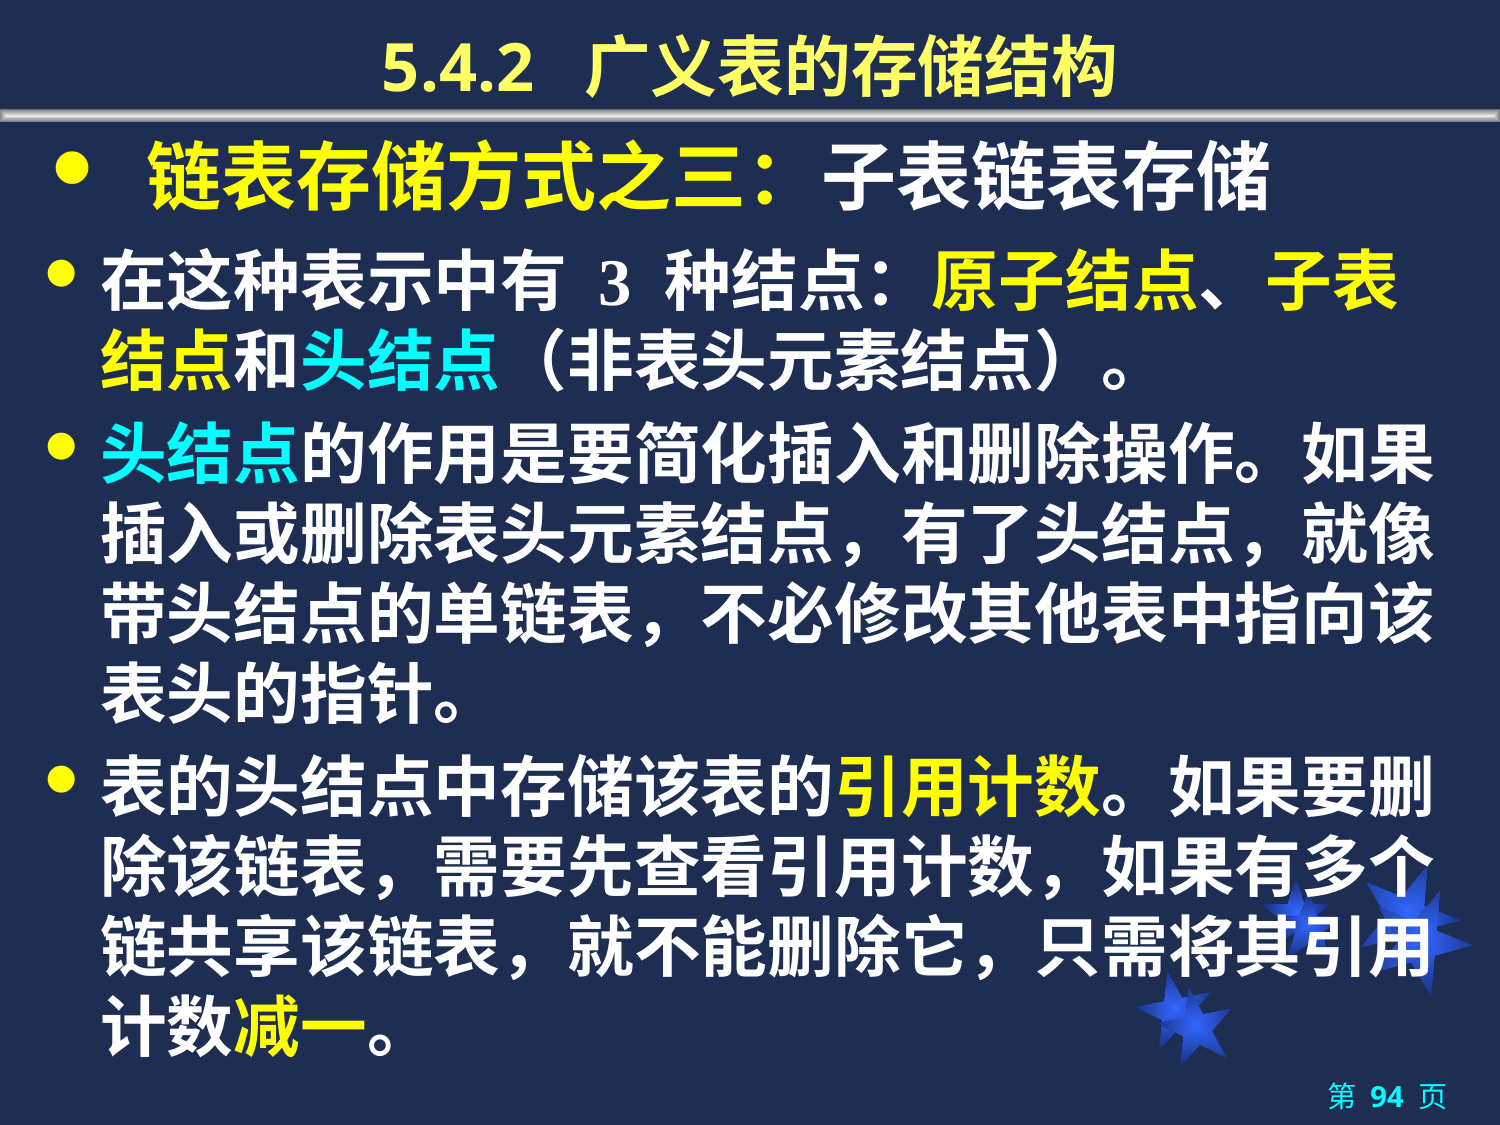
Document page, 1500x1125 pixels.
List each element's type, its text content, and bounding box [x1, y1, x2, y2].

text_box 在这种表示中有 3 种结点：原子结点、子表结点和头结点（非表头元素结点）。 头结点的作用是要简化插入和删除操作。如果插入或删除表头元素结点，有了头结点，就像带头结点的单链表，不必修改其他表中指向该表头的指针。 表的头结点中存储该表的引用计数。如果要删除该链表，需要先查看引用计数，如果有多个链共享该链表，就不能删除它，只需将其引用计数减一。 [29, 231, 1481, 1071]
title 5.4.2 广义表的存储结构 [0, 0, 1500, 113]
slide_number 第 页 [1067, 1071, 1463, 1125]
text_box 链表存储方式之三：子表链表存储 [36, 122, 1467, 228]
